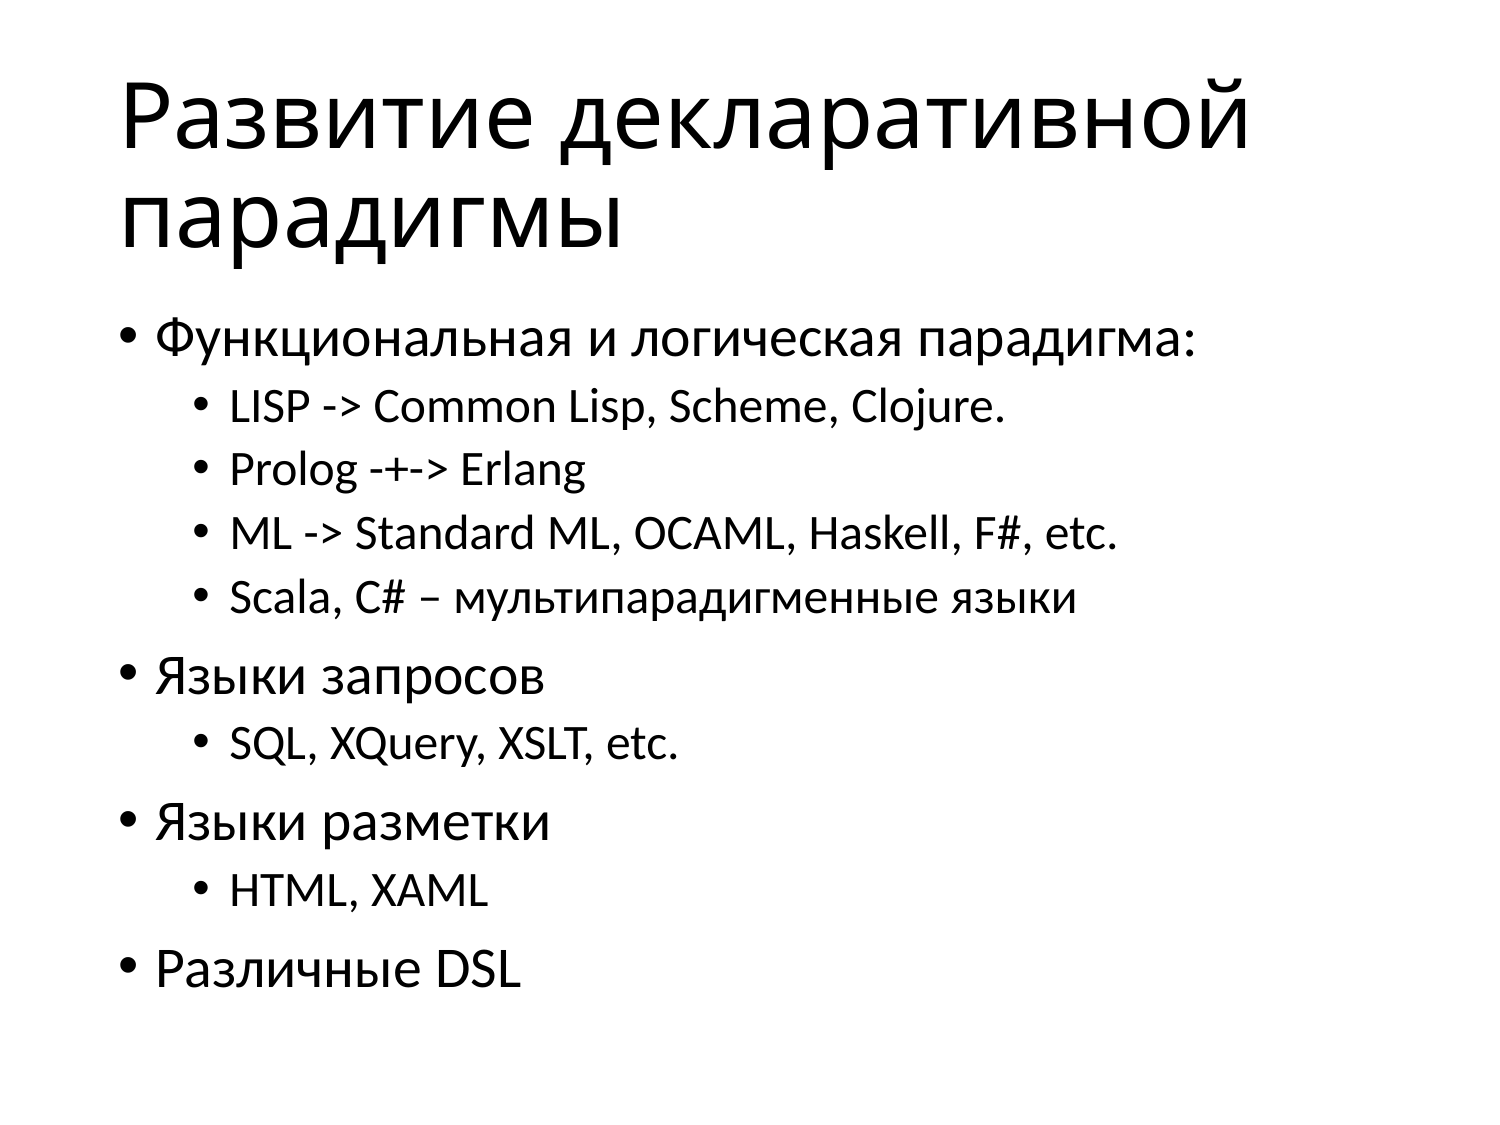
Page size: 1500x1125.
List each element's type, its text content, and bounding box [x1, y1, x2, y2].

title Развитие декларативной парадигмы [103, 59, 1397, 278]
list Функциональная и логическая парадигма: LISP -> Common Lisp, Scheme, Clojure. Prolog -+-> Erlang ML -> Standard ML, OCAML, Haskell, F#, etc. Scala, С# – мультипарадигменные языки Языки запросов SQL, XQuery, XSLT, etc. Языки разметки HTML, XAML Различные DSL [103, 299, 1397, 1014]
